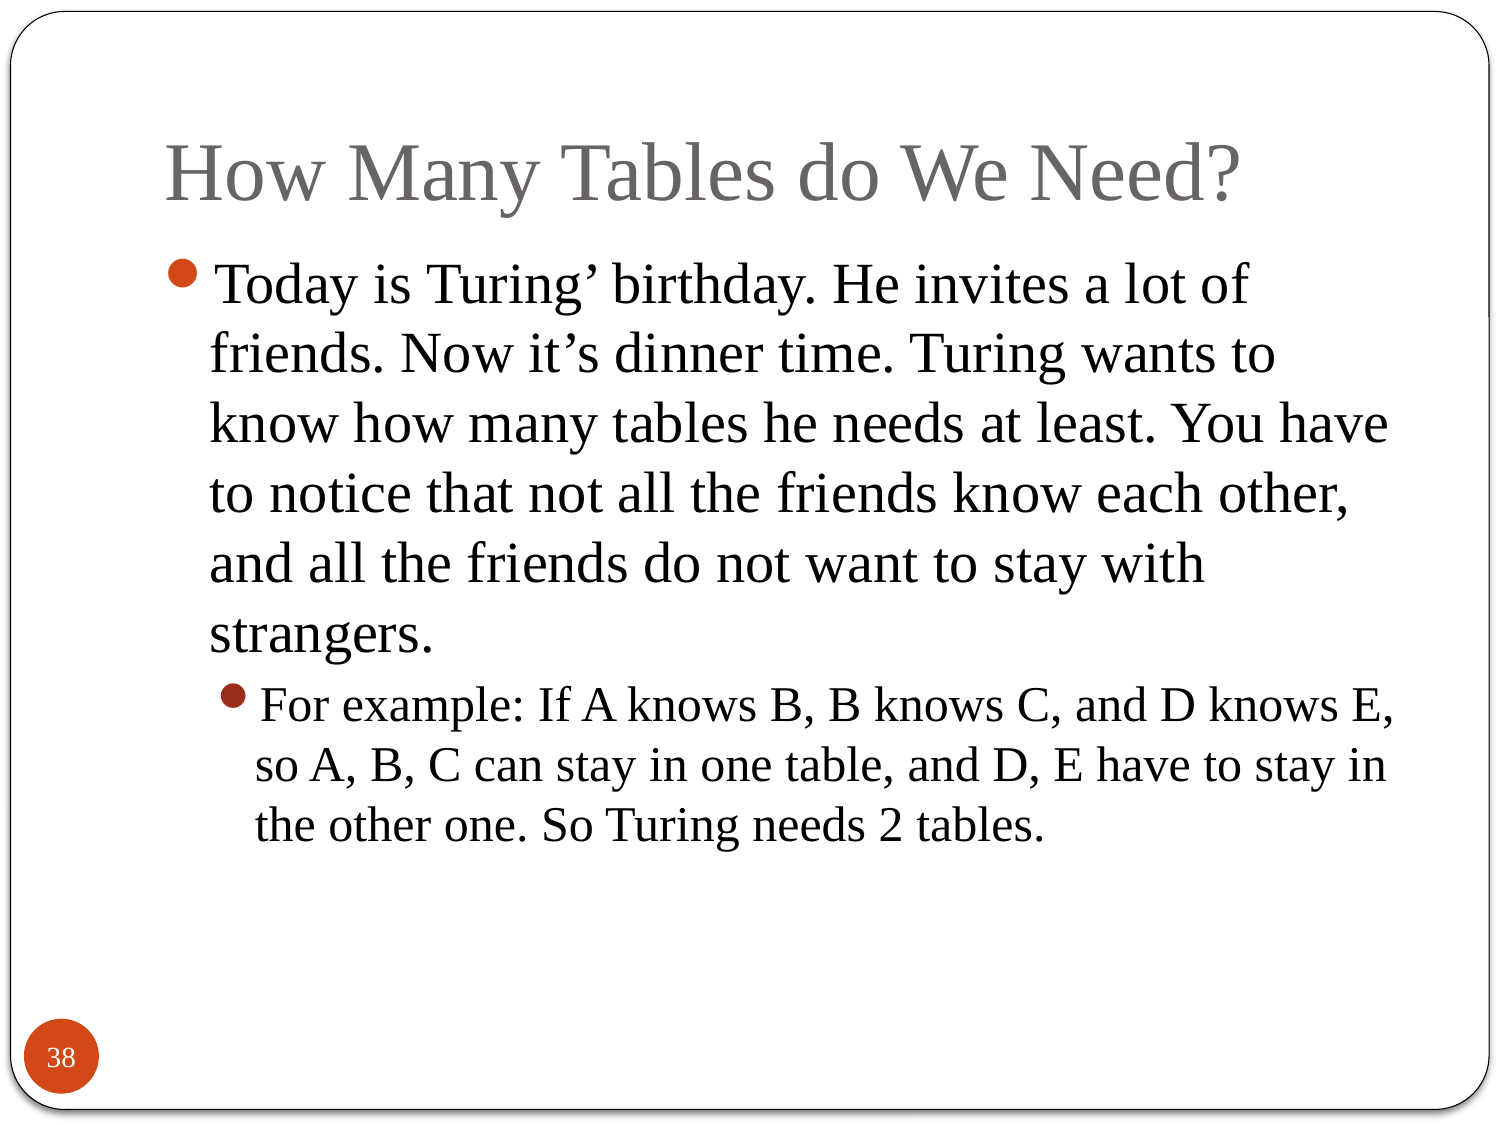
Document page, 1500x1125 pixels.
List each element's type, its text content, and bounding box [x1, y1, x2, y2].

title How Many Tables do We Need? [150, 45, 1425, 233]
slide_number 38 [23, 1018, 99, 1094]
list Today is Turing’ birthday. He invites a lot of friends. Now it’s dinner time. Turing wants to know how many tables he needs at least. You have to notice that not all the friends know each other, and all the friends do not want to stay with strangers. For example: If A knows B, B knows C, and D knows E, so A, B, C can stay in one table, and D, E have to stay in the other one. So Turing needs 2 tables. [150, 237, 1425, 988]
